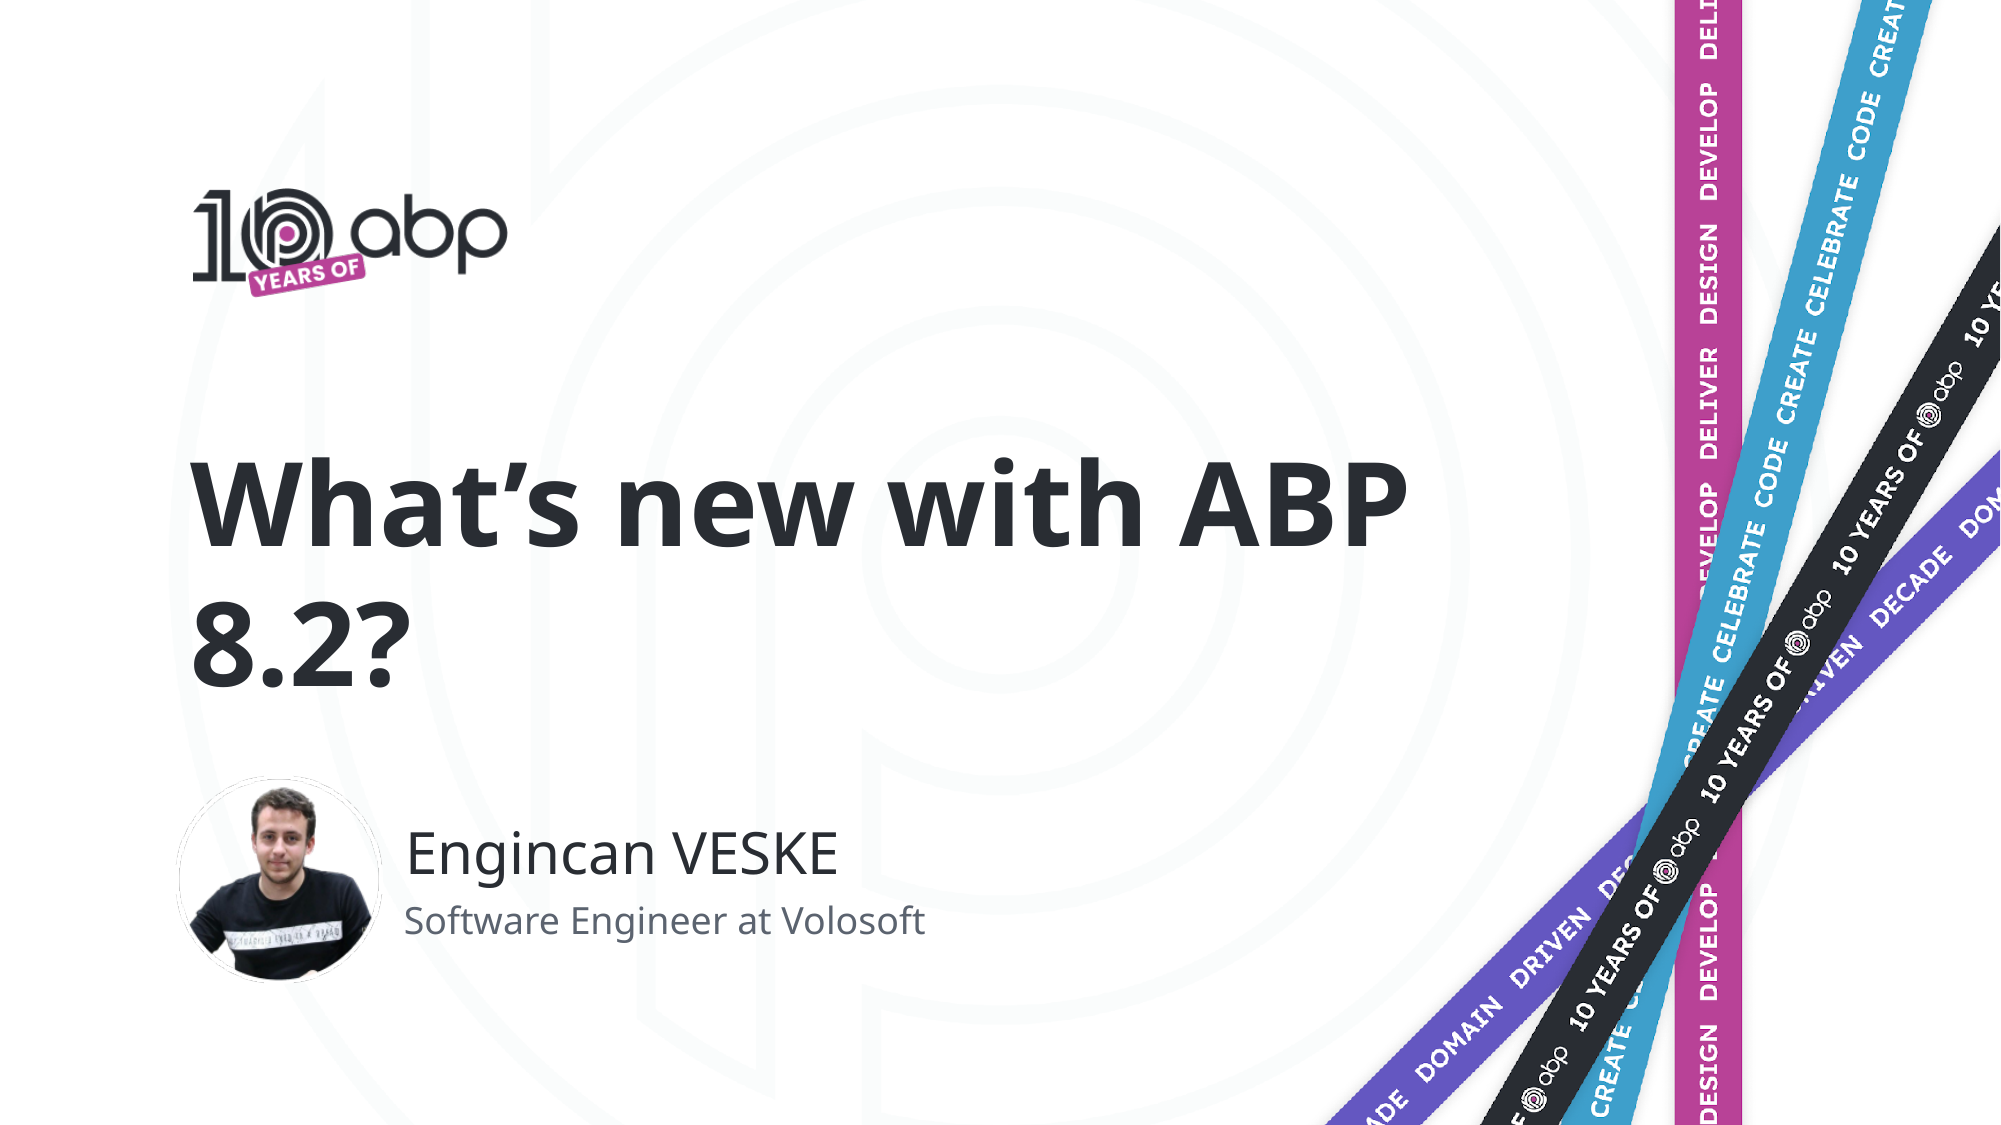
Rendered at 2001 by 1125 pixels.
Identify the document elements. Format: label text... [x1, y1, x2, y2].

text_box What’s new with ABP 8.2? [175, 421, 1433, 717]
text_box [388, 807, 1433, 951]
picture [0, 0, 2001, 1125]
